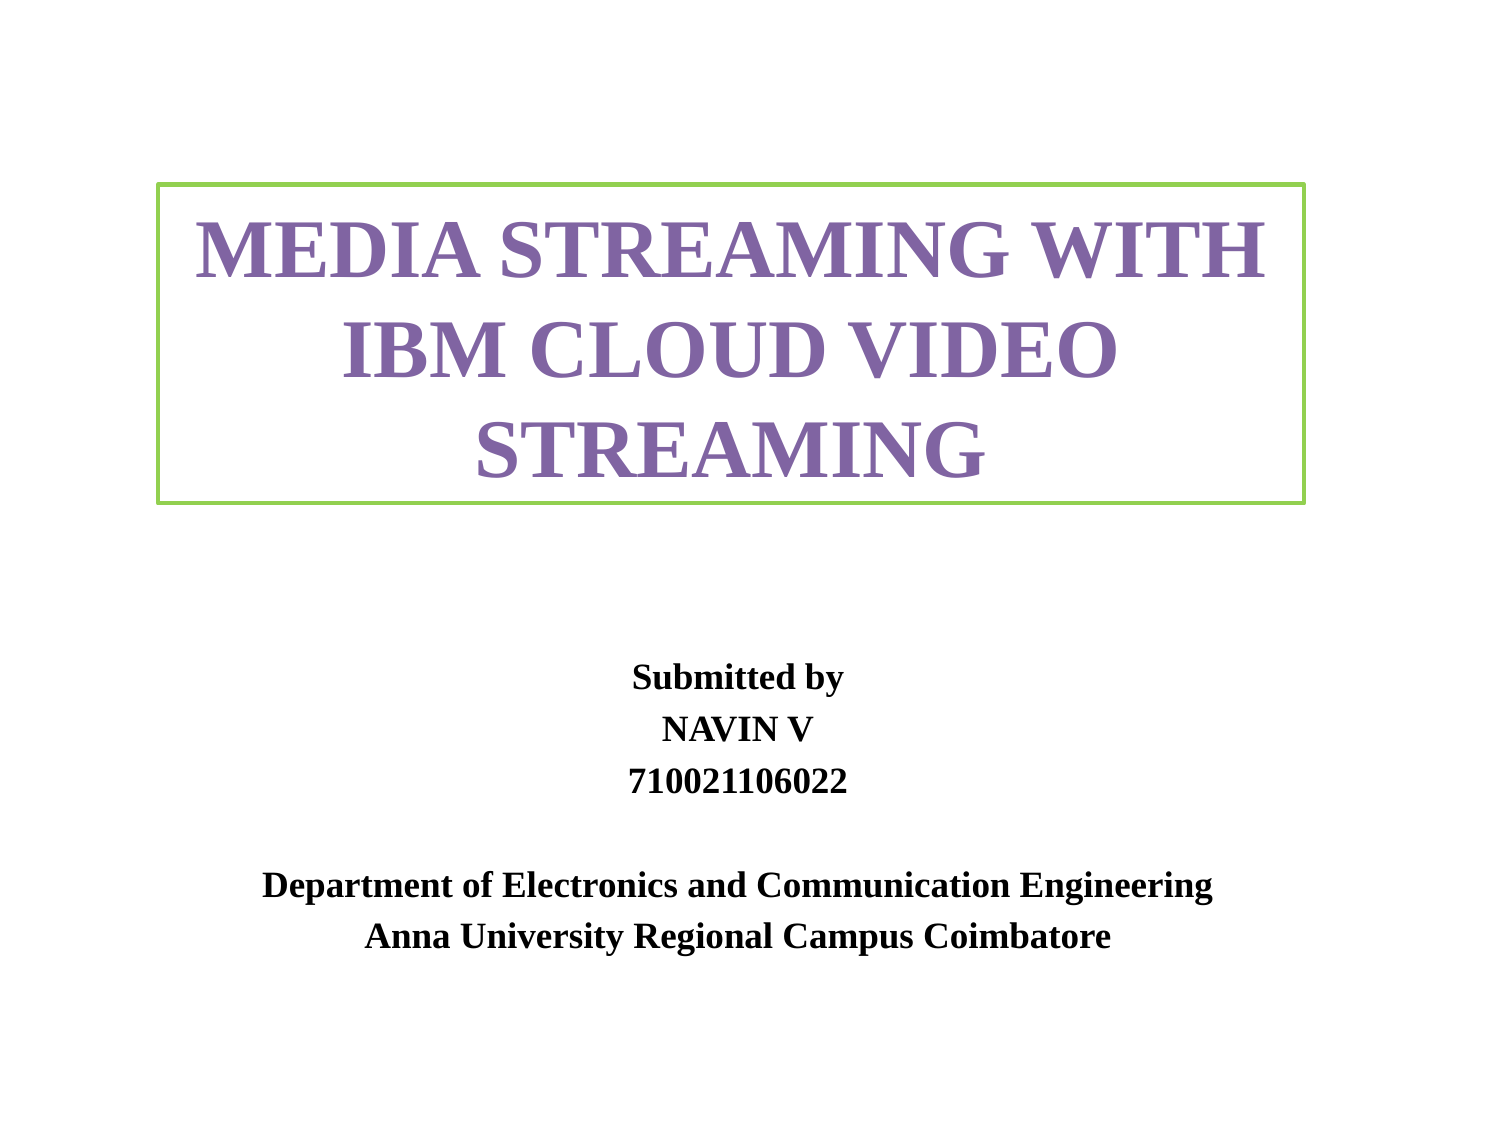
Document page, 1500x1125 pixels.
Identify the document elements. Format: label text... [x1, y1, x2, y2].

text_box MEDIA STREAMING WITH IBM CLOUD VIDEO STREAMING [156, 182, 1306, 505]
subtitle Submitted by NAVIN V 710021106022 Department of Electronics and Communication Engineering Anna University Regional Campus Coimbatore [206, 645, 1270, 965]
